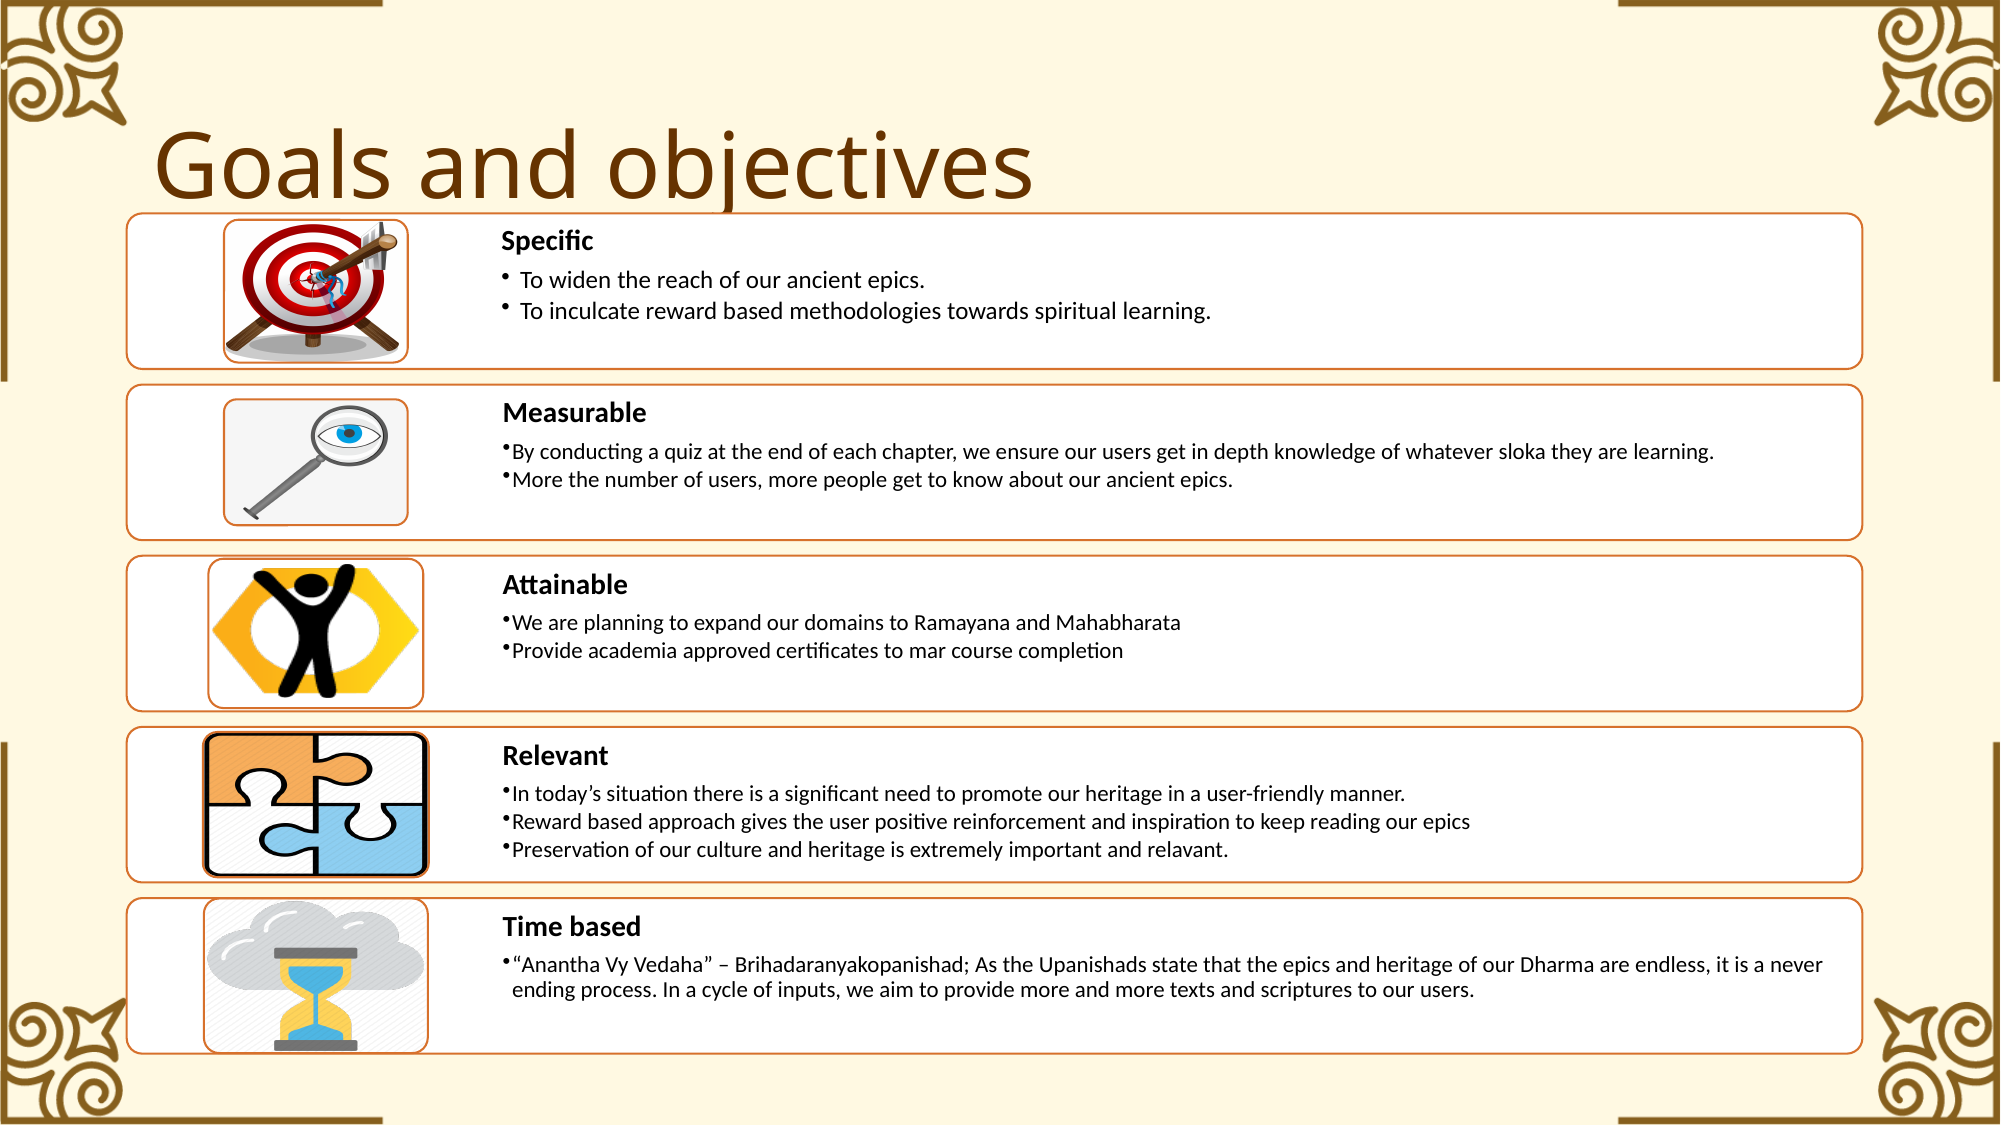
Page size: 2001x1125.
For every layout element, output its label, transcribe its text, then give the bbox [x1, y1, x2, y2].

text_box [126, 213, 1863, 1055]
title Goals and objectives [137, 59, 1863, 213]
picture [0, 0, 2001, 1125]
